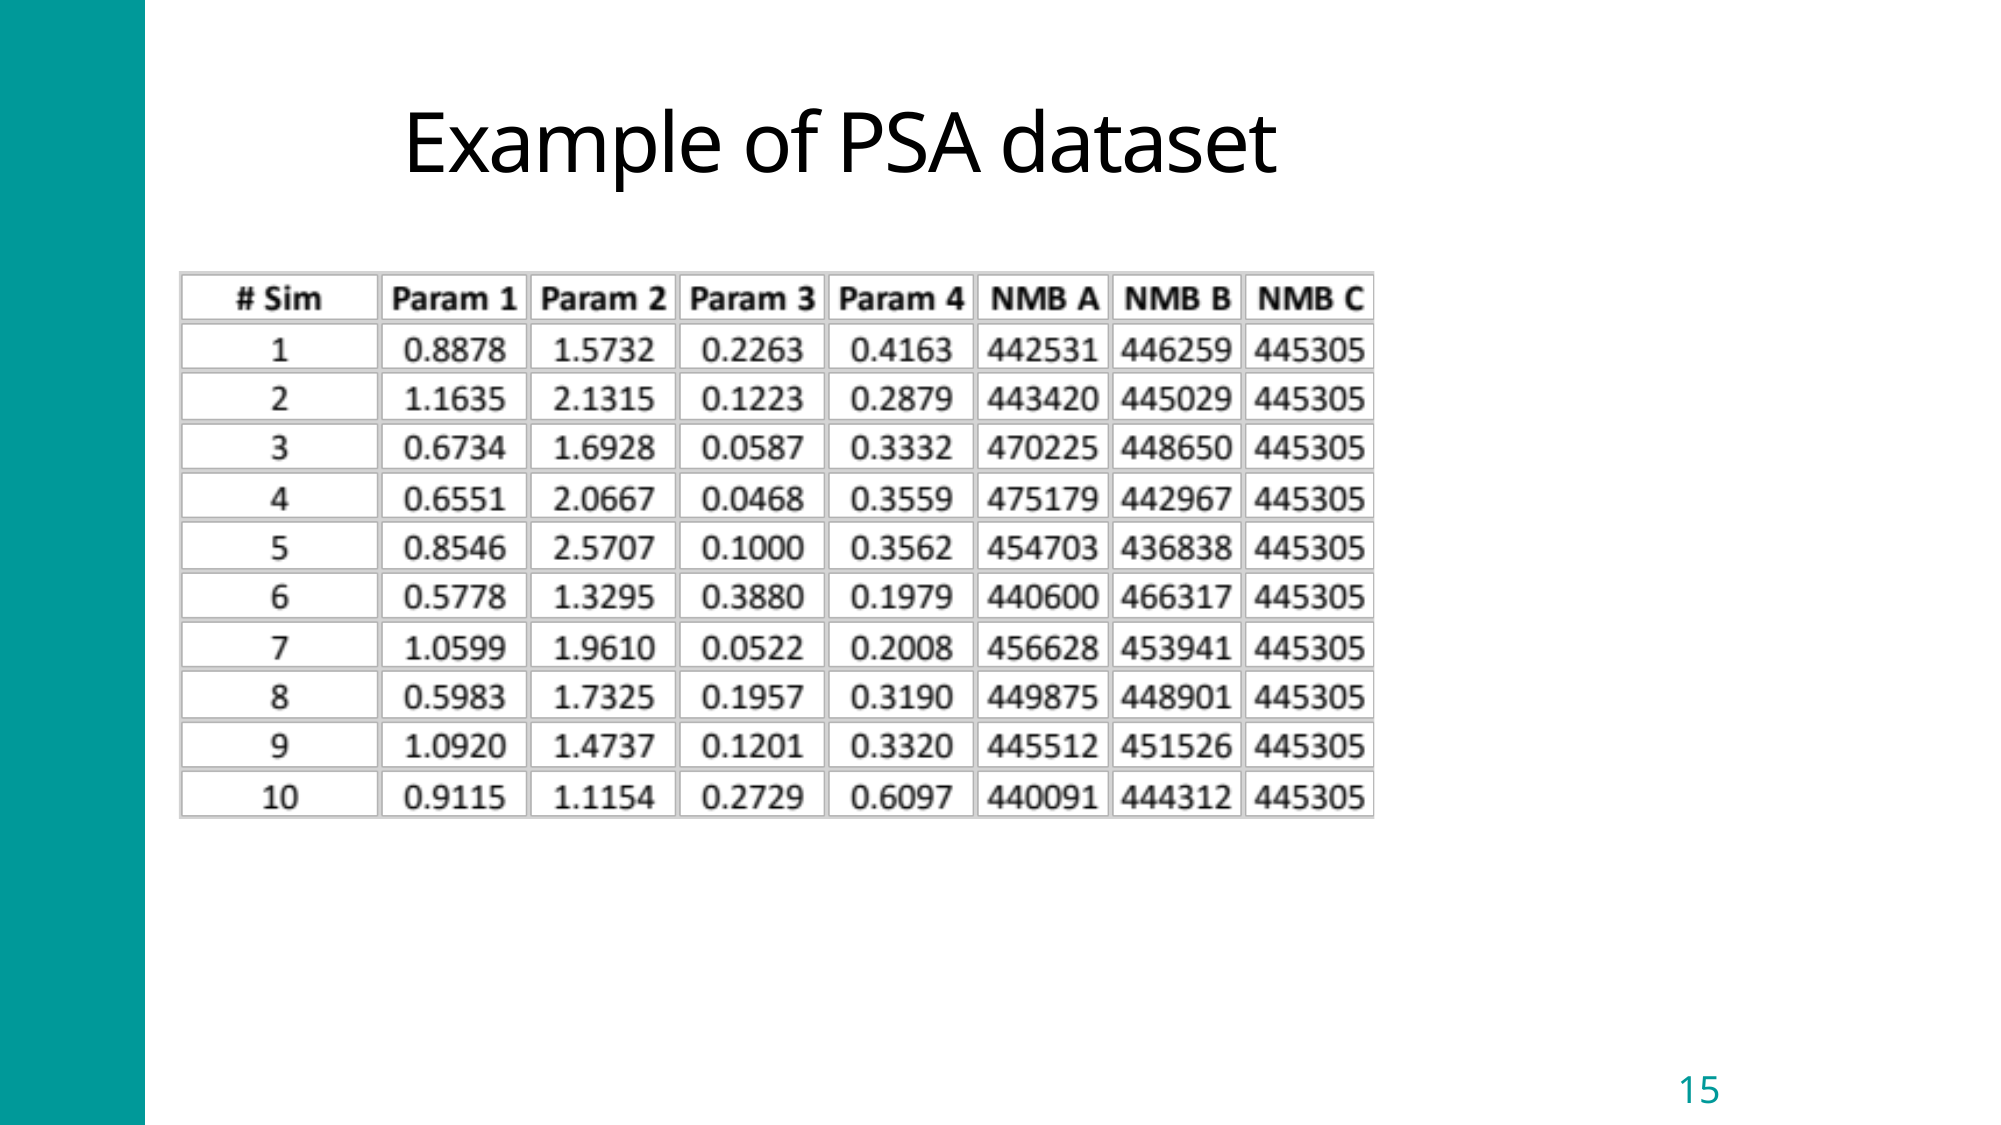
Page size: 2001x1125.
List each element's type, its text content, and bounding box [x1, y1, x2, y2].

slide_number 15 [1652, 1057, 1746, 1125]
title Example of PSA dataset [387, 45, 1638, 233]
picture [178, 271, 1375, 819]
